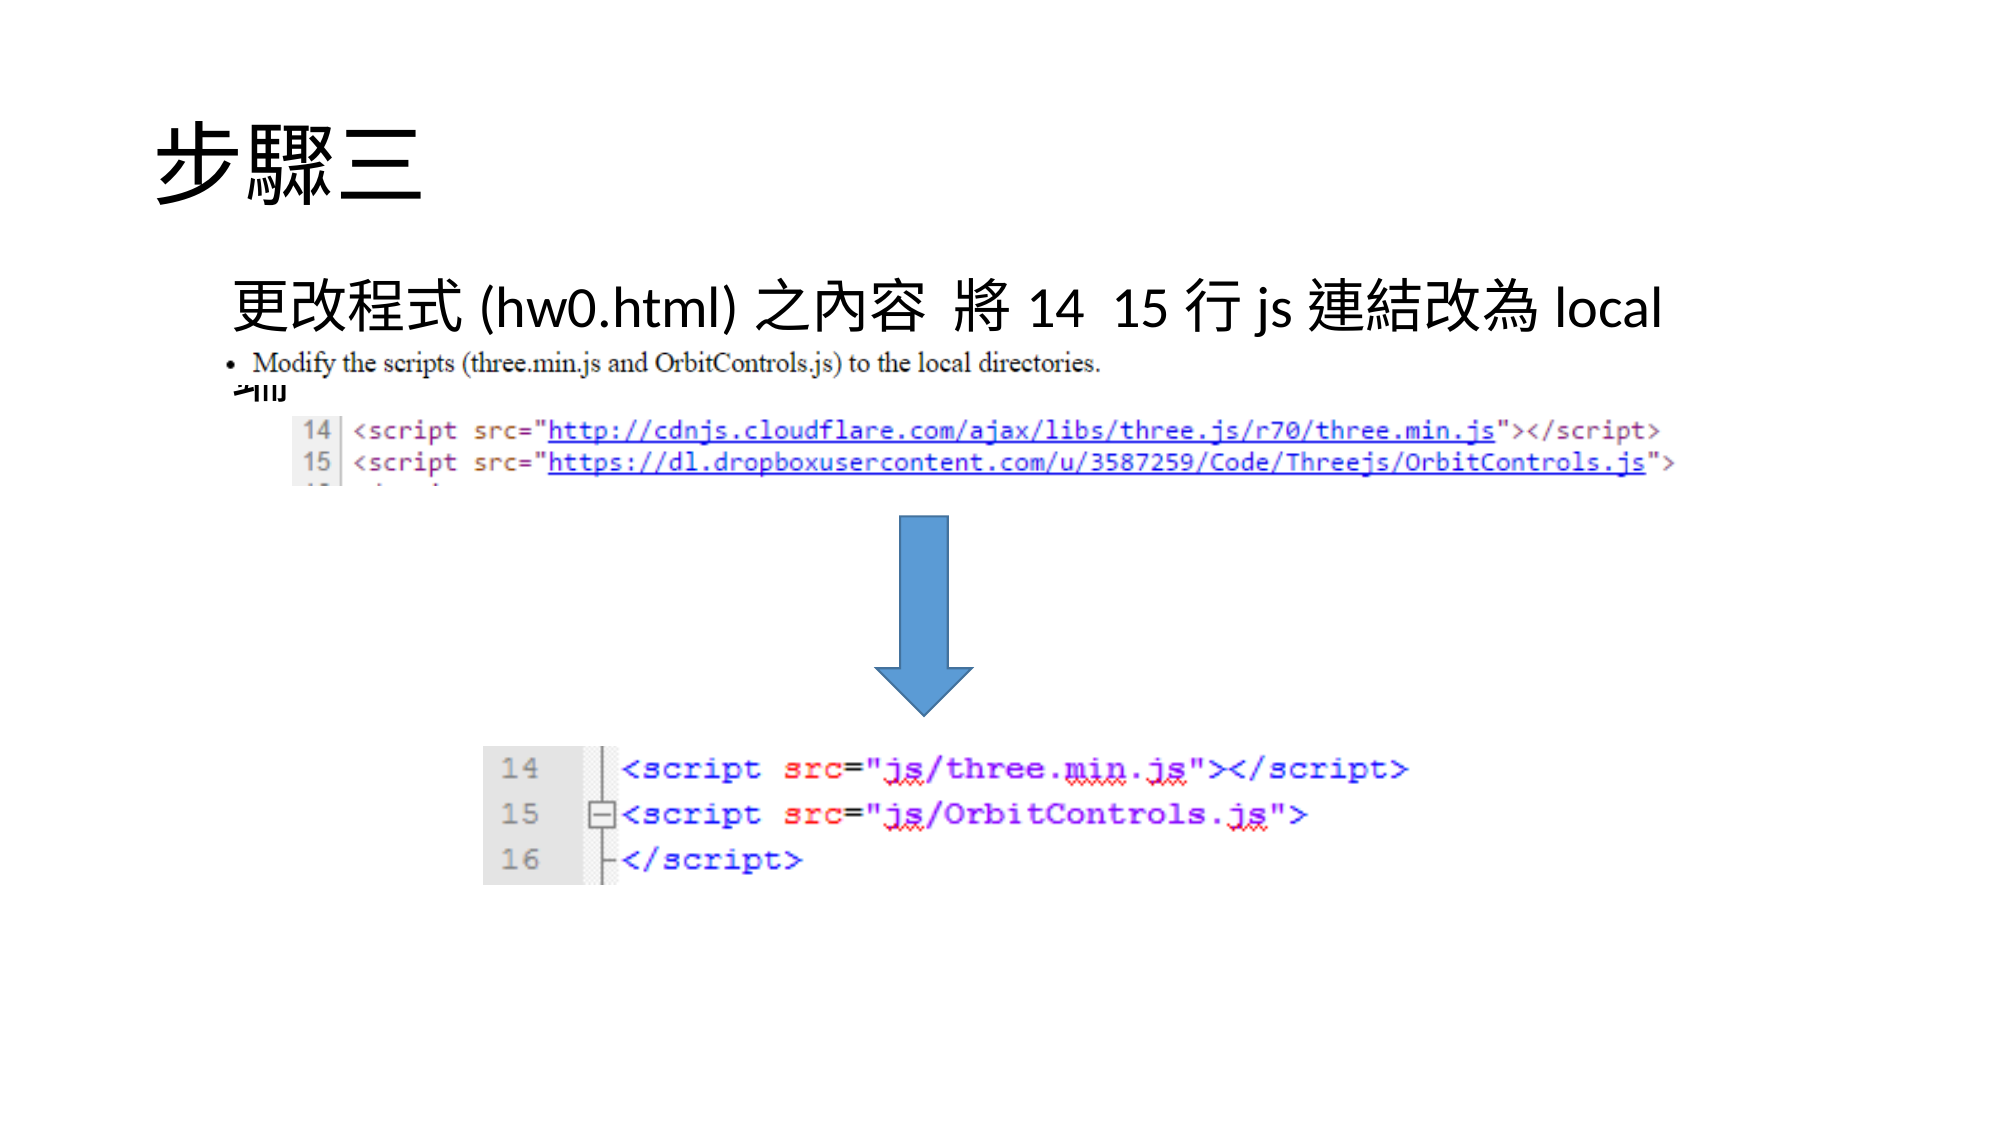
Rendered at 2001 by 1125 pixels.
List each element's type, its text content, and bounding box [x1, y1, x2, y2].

picture [216, 345, 1111, 385]
text_box [873, 515, 975, 718]
text_box 更改程式(hw0.html)之內容 將14 15行js連結改為local端 [216, 262, 1687, 417]
picture [292, 416, 1708, 486]
picture [483, 746, 1594, 885]
title 步驟三 [137, 59, 1863, 278]
